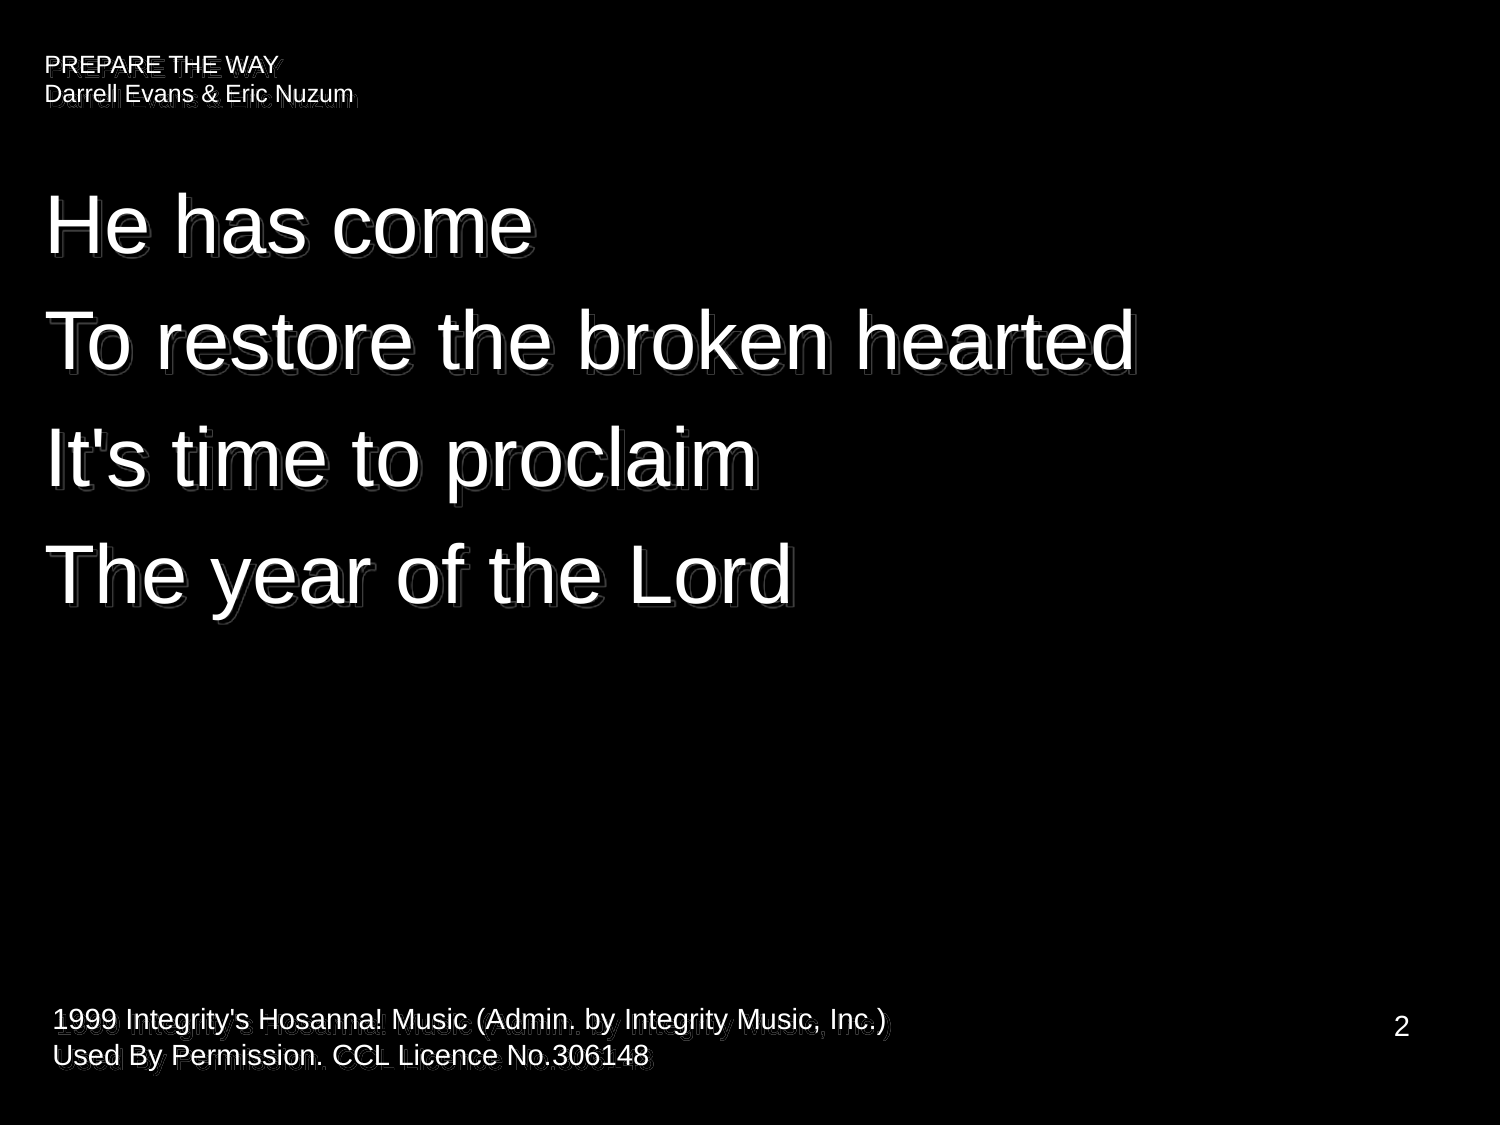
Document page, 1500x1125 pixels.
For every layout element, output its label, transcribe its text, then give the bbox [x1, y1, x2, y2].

text_box 1999 Integrity's Hosanna! Music (Admin. by Integrity Music, Inc.) Used By Permission. CCL Licence No.306148 [37, 999, 1069, 1079]
list He has come To restore the broken hearted It's time to proclaim The year of the Lord [29, 162, 1481, 863]
title PREPARE THE WAY Darrell Evans & Eric Nuzum [29, 31, 1381, 125]
slide_number 2 [1074, 999, 1426, 1079]
